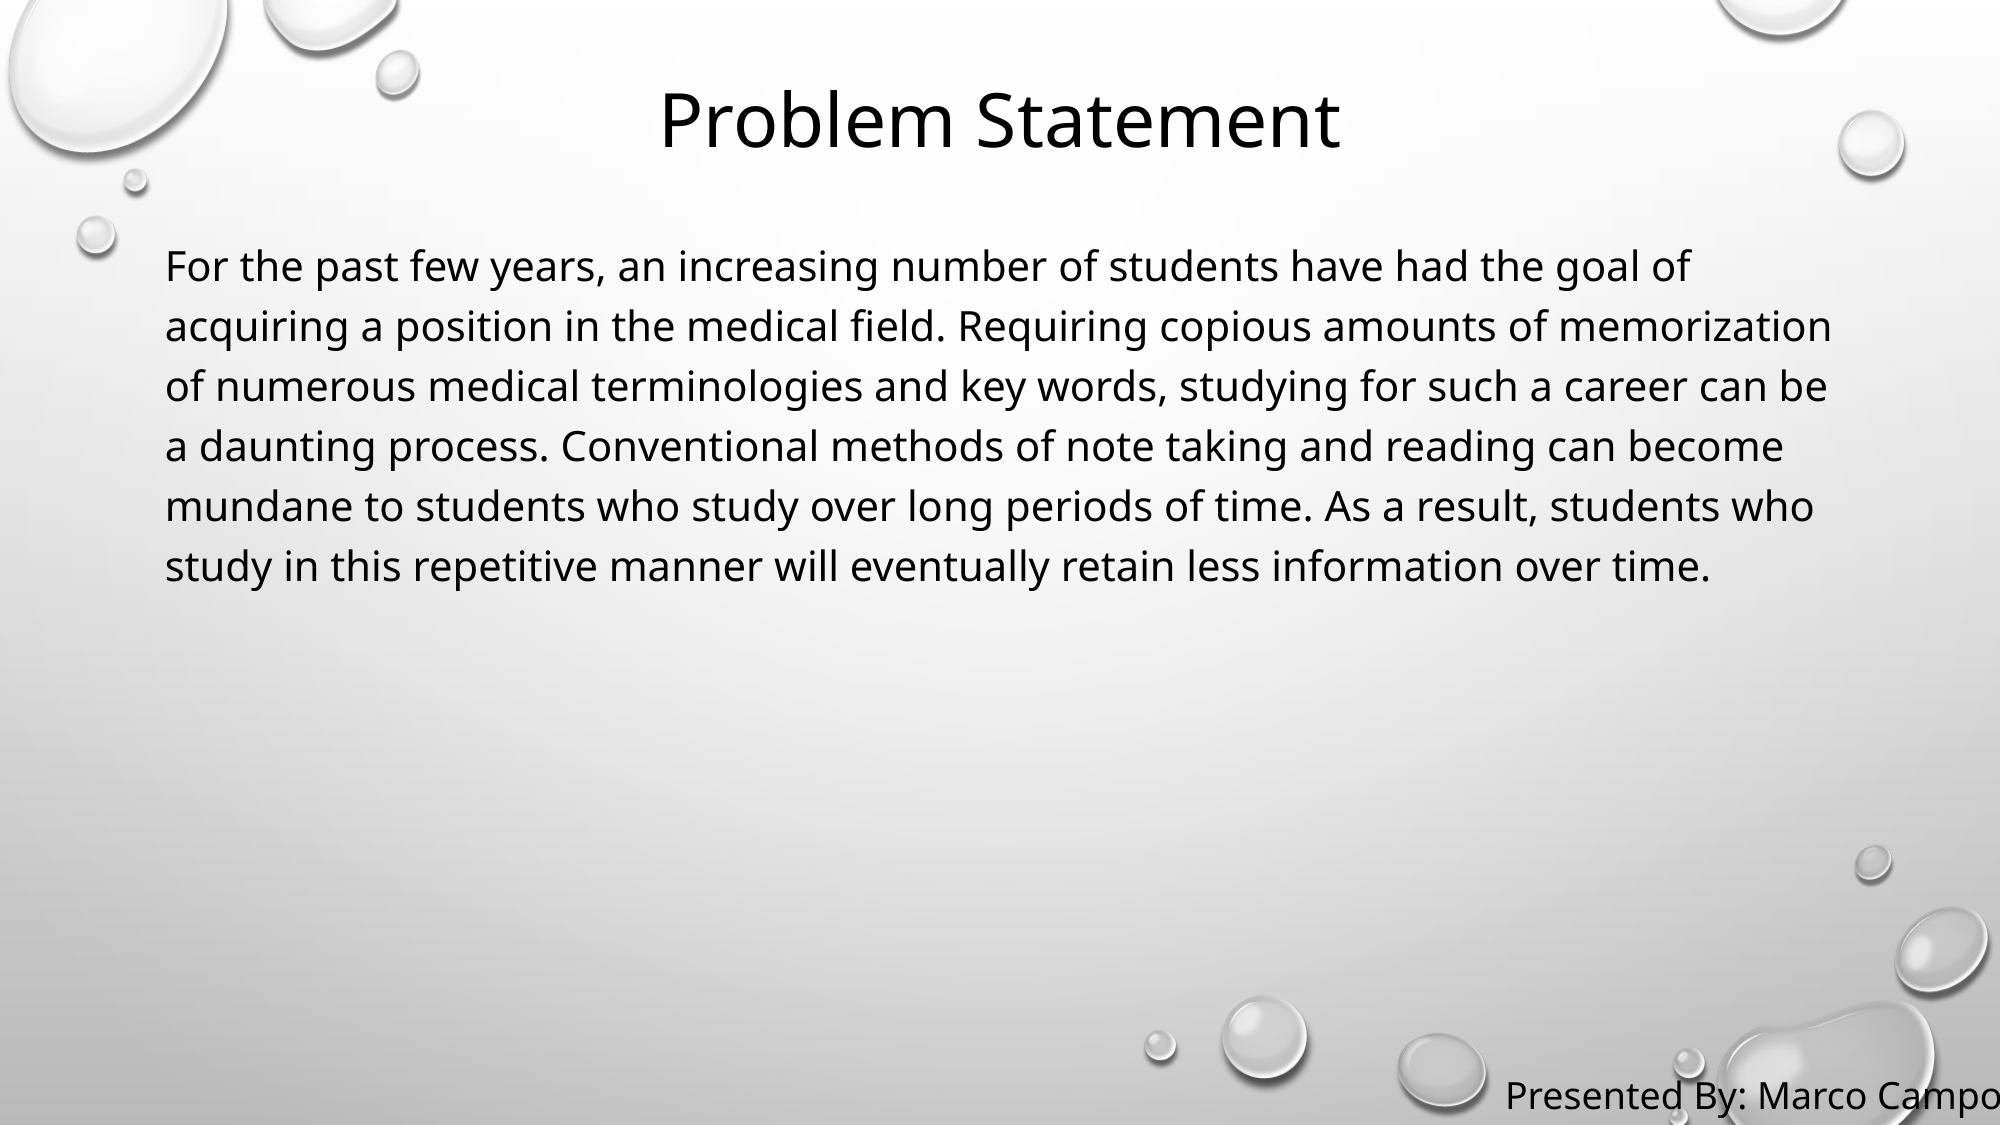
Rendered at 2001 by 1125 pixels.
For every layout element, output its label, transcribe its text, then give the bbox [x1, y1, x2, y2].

list For the past few years, an increasing number of students have had the goal of acquiring a position in the medical field. Requiring copious amounts of memorization of numerous medical terminologies and key words, studying for such a career can be a daunting process. Conventional methods of note taking and reading can become mundane to students who study over long periods of time. As a result, students who study in this repetitive manner will eventually retain less information over time. [149, 222, 1850, 785]
text_box Presented By: Marco Campos [1490, 1064, 2000, 1125]
title Problem Statement [149, 0, 1851, 255]
picture [0, 0, 2000, 1125]
